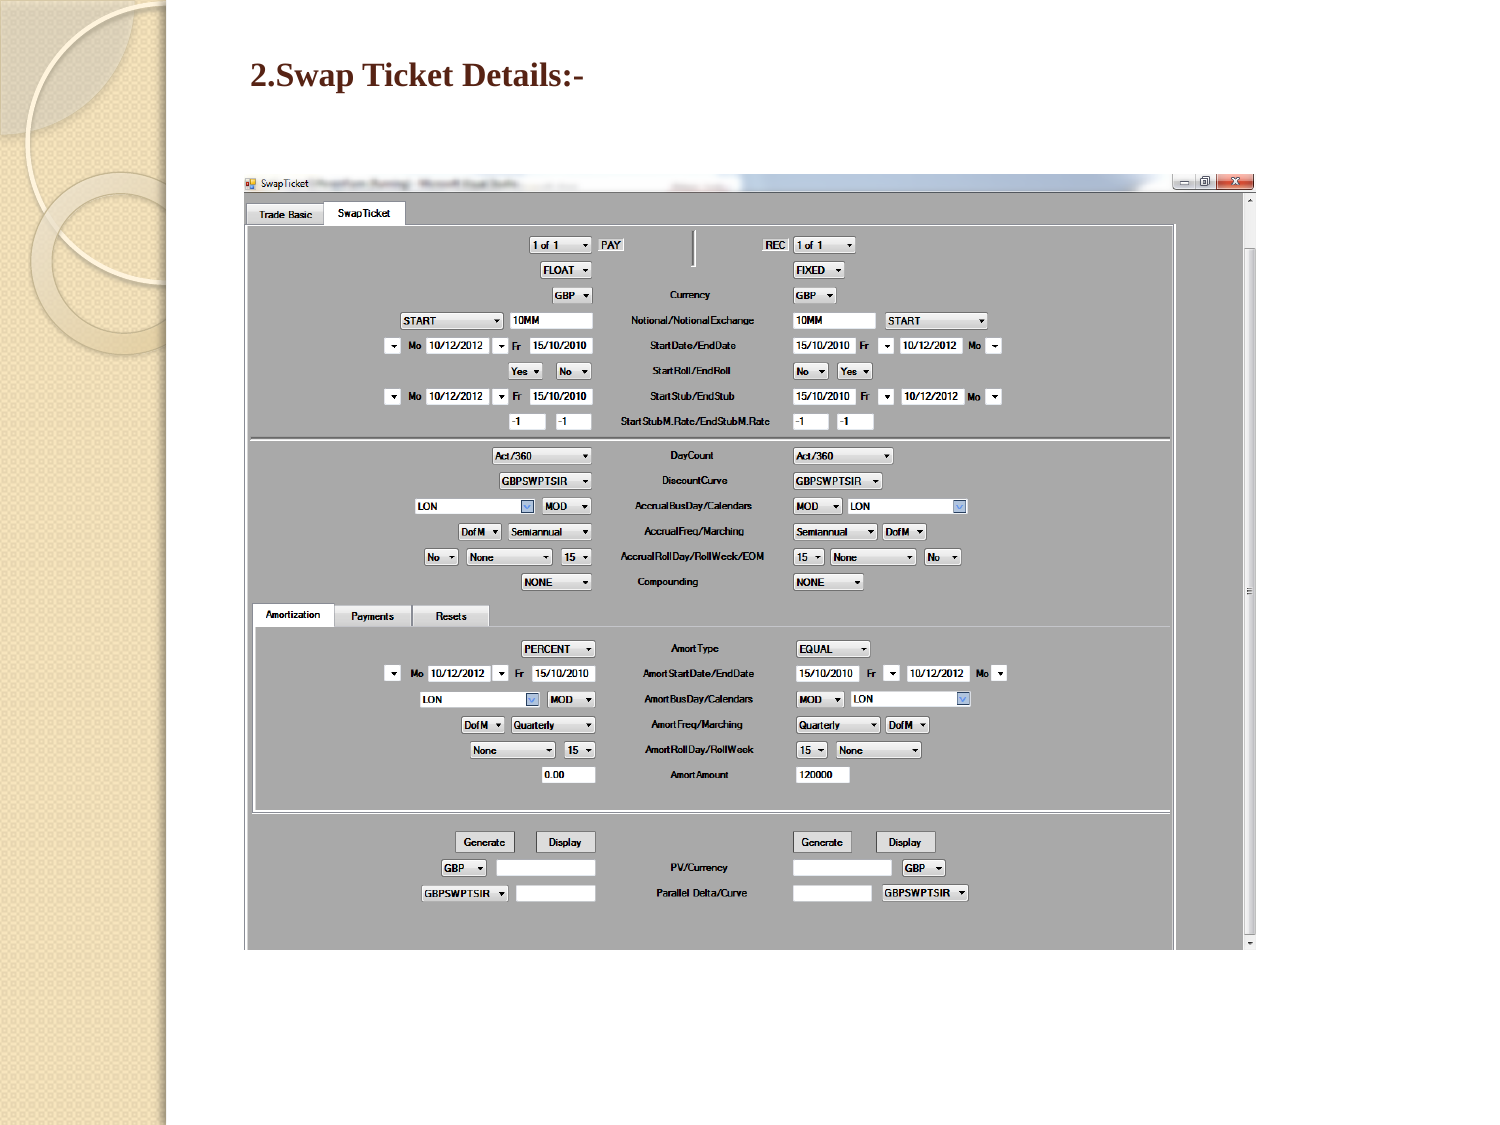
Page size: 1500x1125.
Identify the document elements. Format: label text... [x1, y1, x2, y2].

title 2.Swap Ticket Details:- [235, 45, 1466, 213]
picture [244, 174, 1256, 951]
